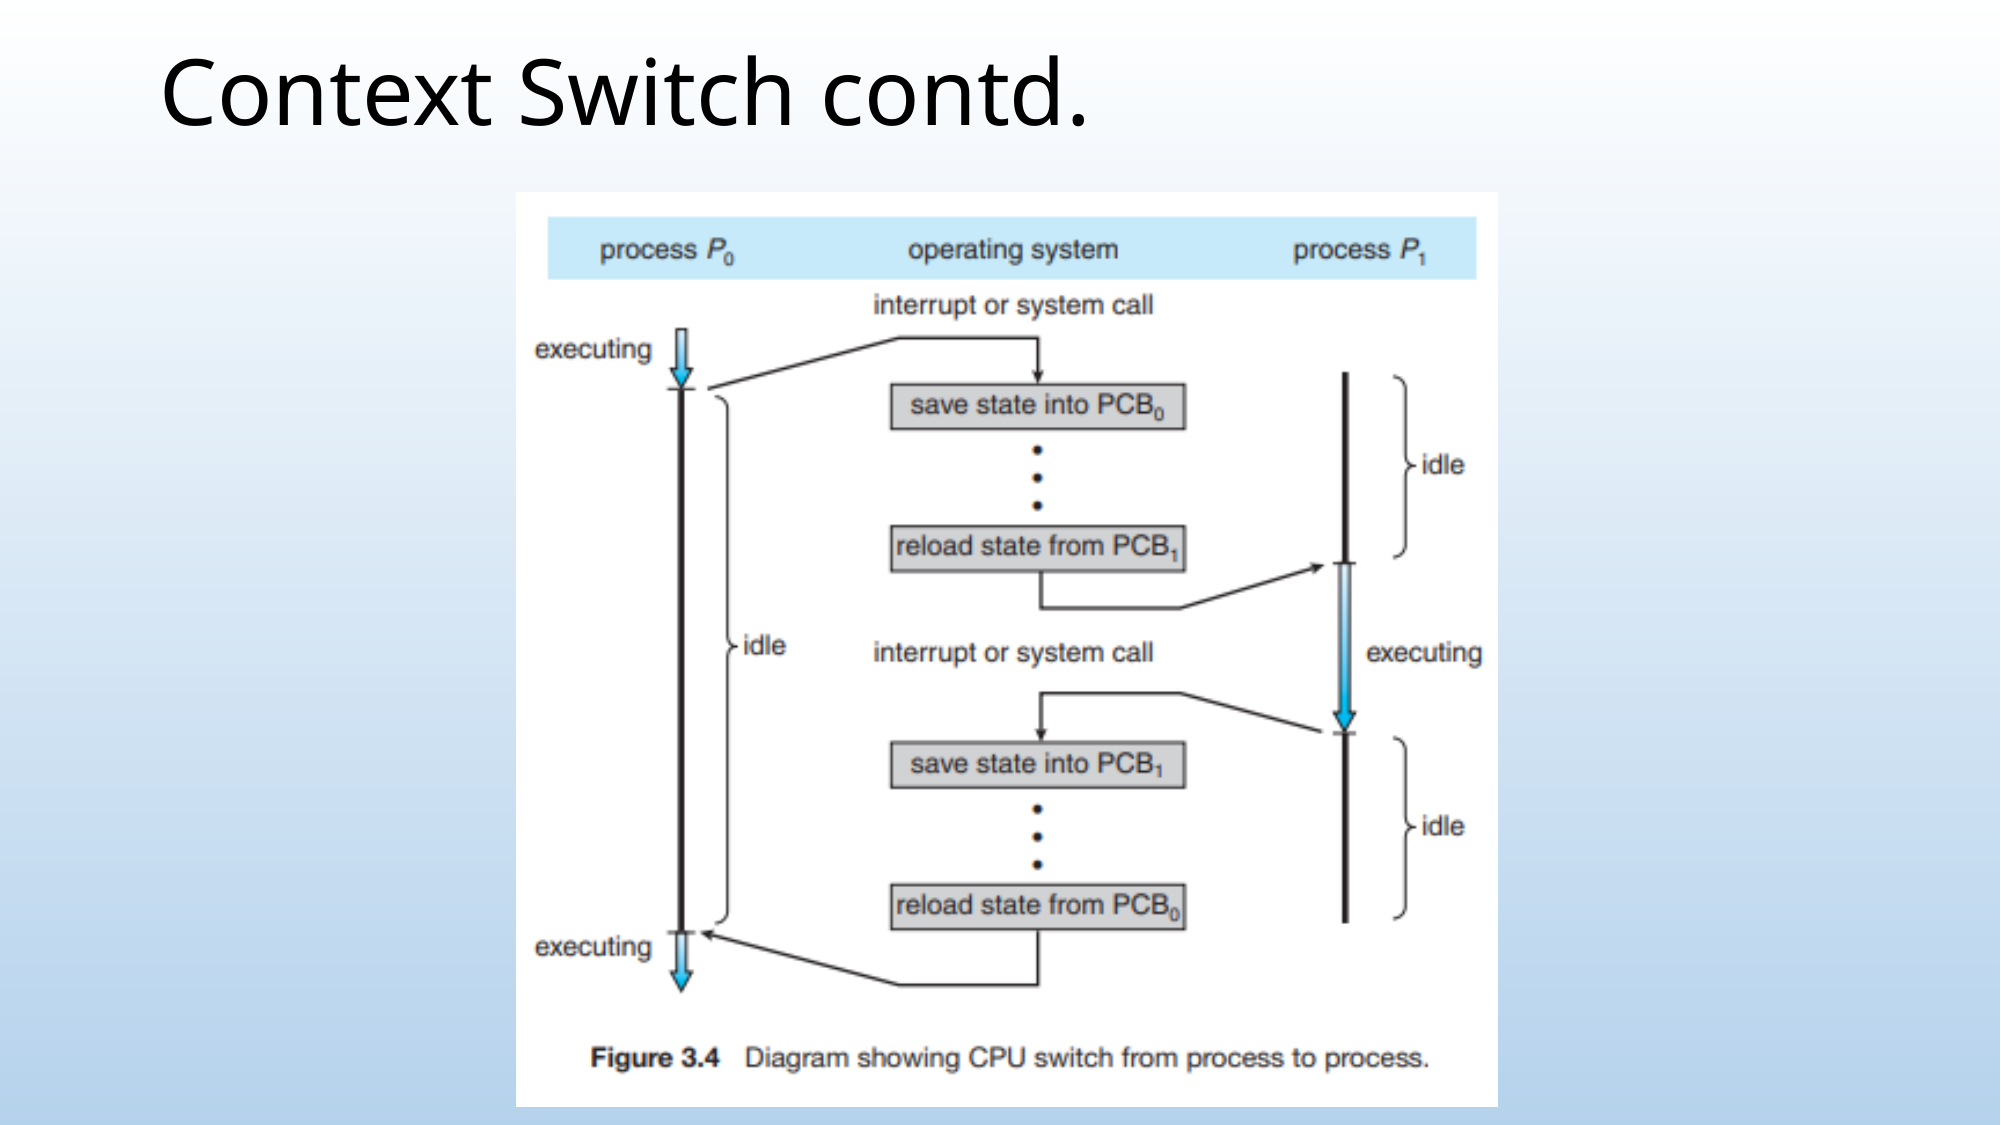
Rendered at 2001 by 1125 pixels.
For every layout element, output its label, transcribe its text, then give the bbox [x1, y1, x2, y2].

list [516, 192, 1498, 1107]
title Context Switch contd. [144, 21, 1870, 171]
